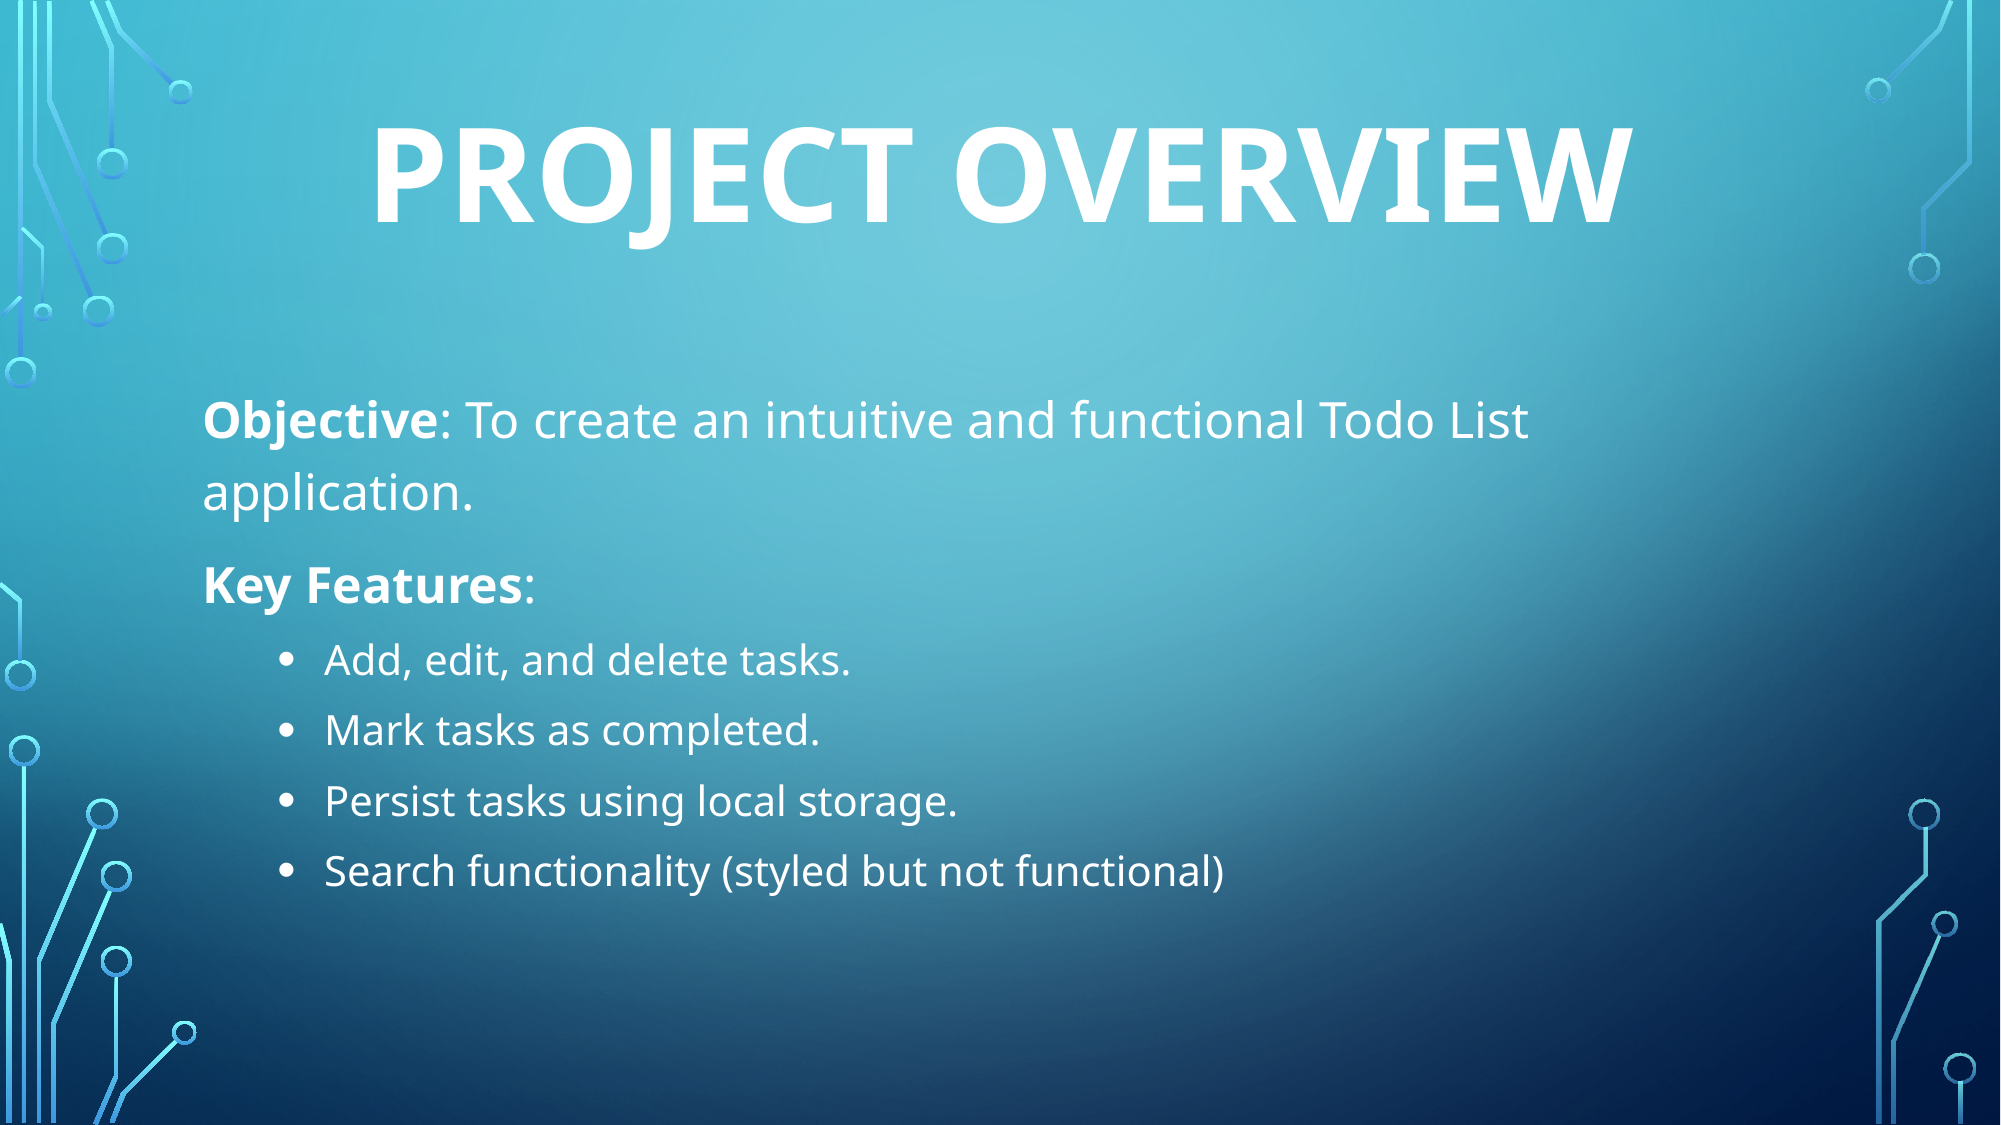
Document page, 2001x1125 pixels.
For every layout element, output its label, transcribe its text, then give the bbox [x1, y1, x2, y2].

list Objective: To create an intuitive and functional Todo List application. Key Features: Add, edit, and delete tasks. Mark tasks as completed. Persist tasks using local storage. Search functionality (styled but not functional) [187, 369, 1813, 950]
title Project Overview [187, 101, 1813, 344]
